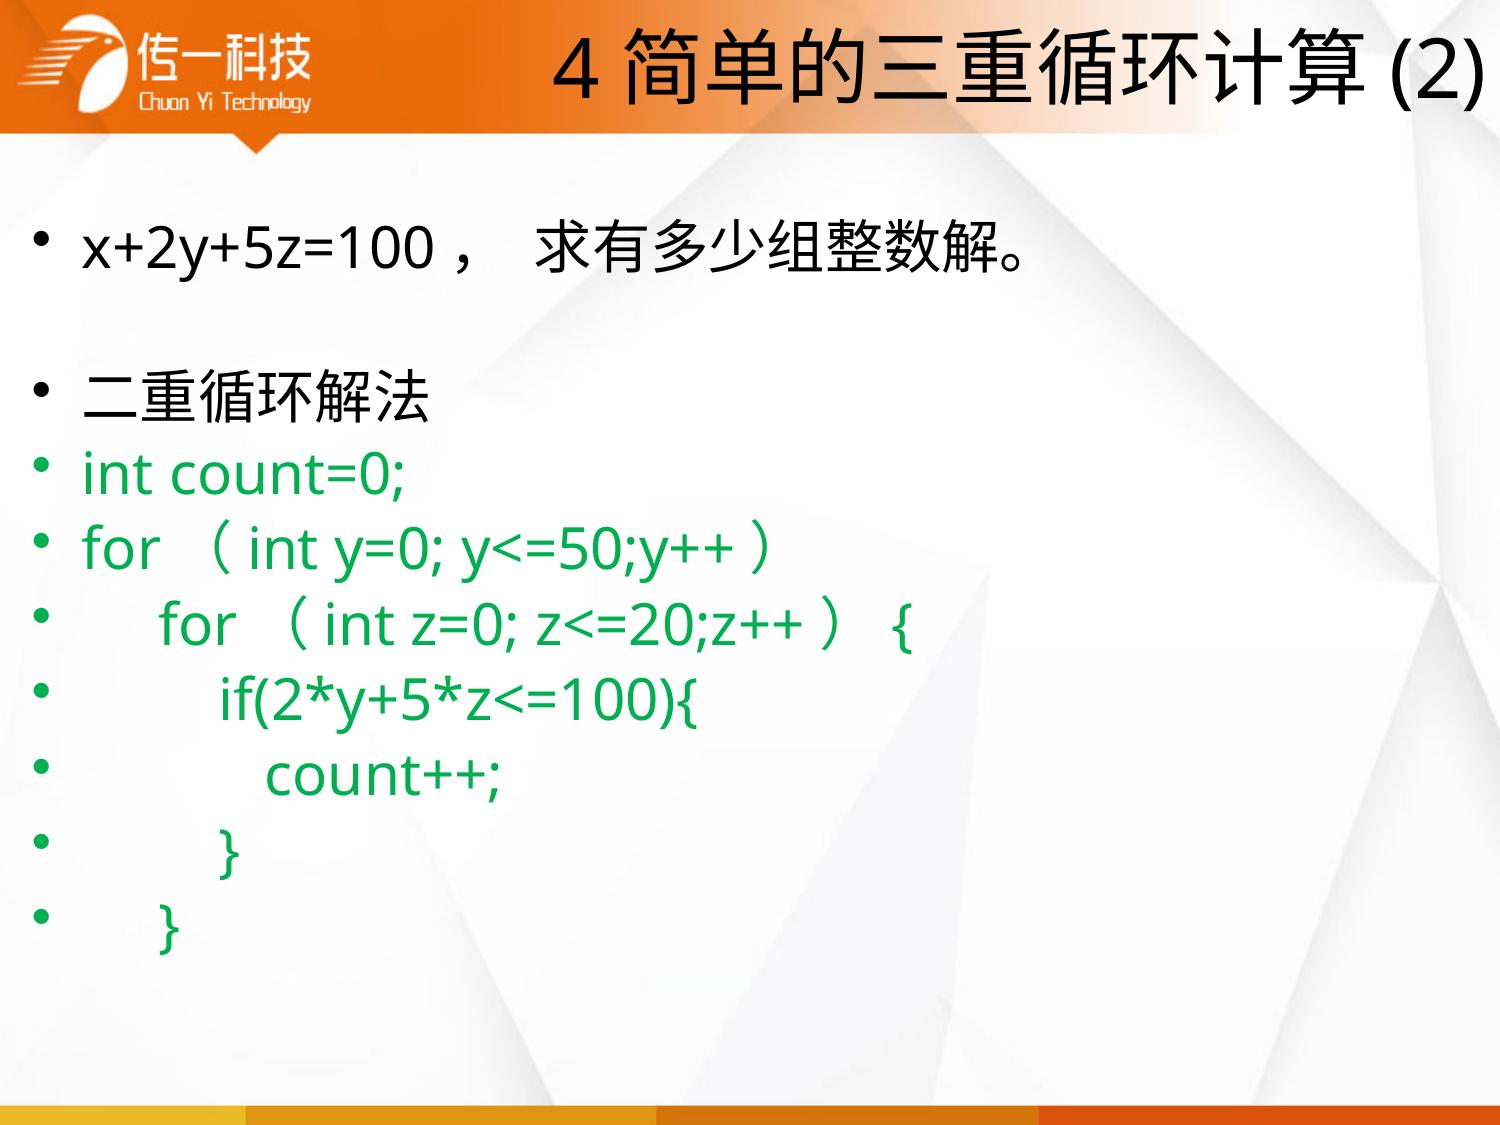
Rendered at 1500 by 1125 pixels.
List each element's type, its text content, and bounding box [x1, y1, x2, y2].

title 4简单的三重循环计算(2) [143, 0, 1495, 160]
picture [0, 0, 1500, 1125]
list x+2y+5z=100， 求有多少组整数解。 二重循环解法 int count=0; for（int y=0; y<=50;y++） for（int z=0; z<=20;z++）{ if(2*y+5*z<=100){ count++; } } [23, 209, 1500, 1006]
